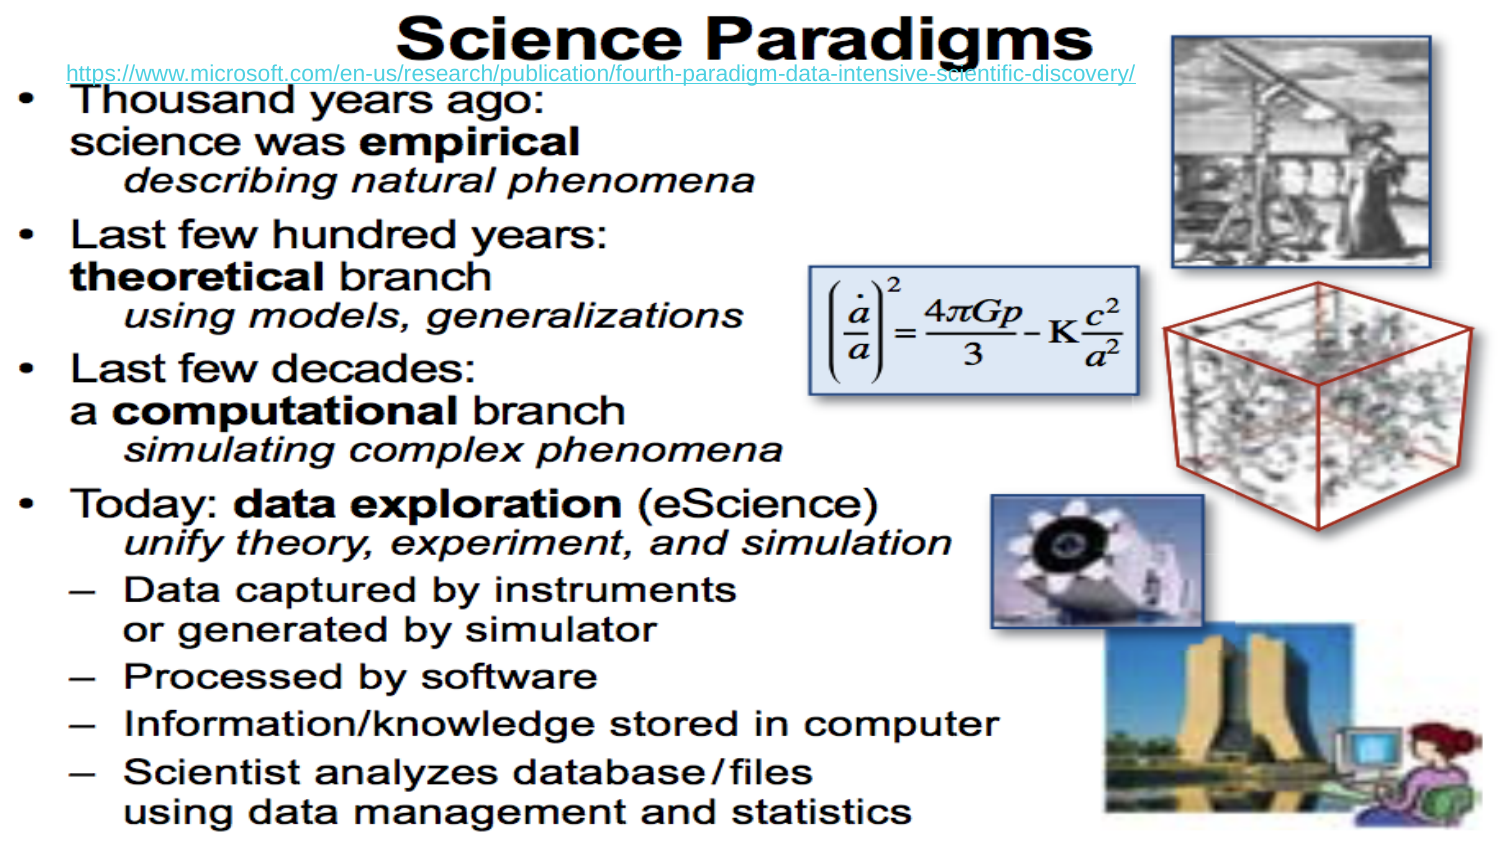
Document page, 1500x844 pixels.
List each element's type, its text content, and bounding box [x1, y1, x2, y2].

picture [0, 0, 1500, 844]
title https://www.microsoft.com/en-us/research/publication/fourth-paradigm-data-intensive-scientific-discovery/ [51, 43, 1449, 95]
